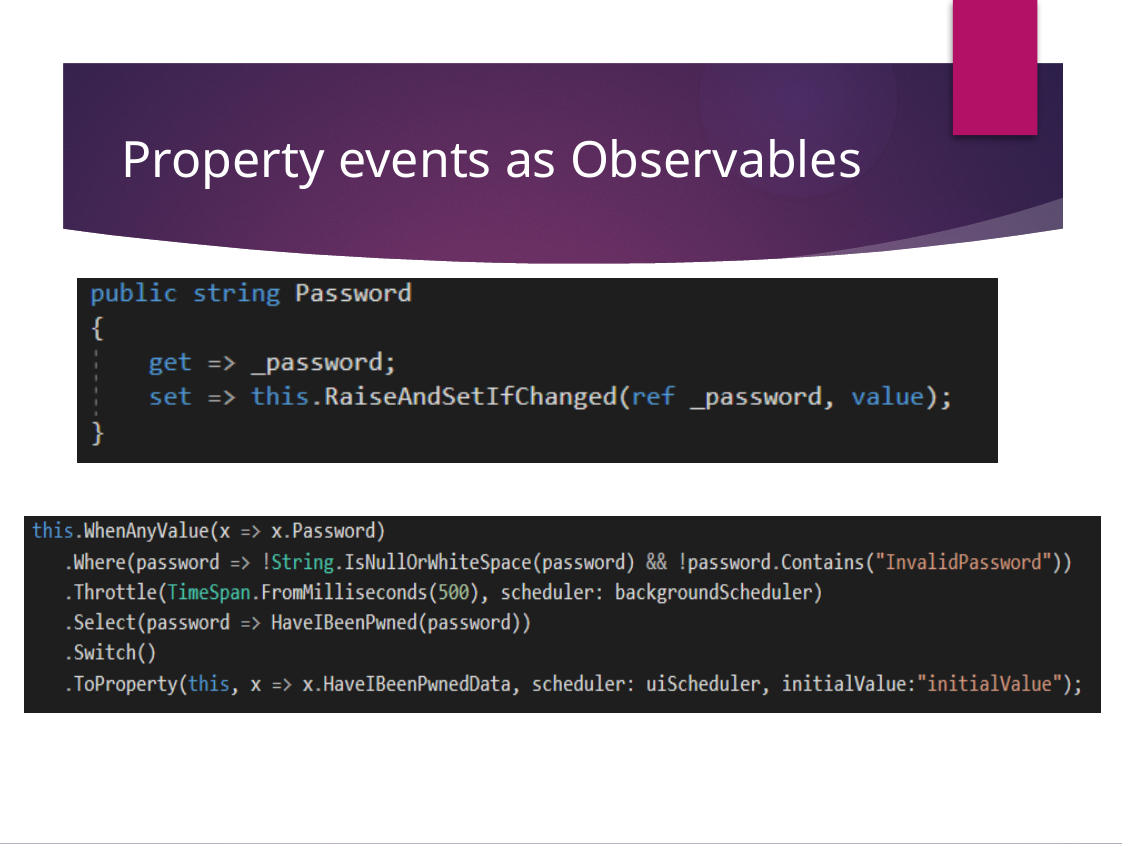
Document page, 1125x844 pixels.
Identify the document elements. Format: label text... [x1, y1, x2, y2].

title Property events as Observables [106, 114, 888, 202]
picture [24, 516, 1101, 714]
picture [77, 278, 998, 464]
